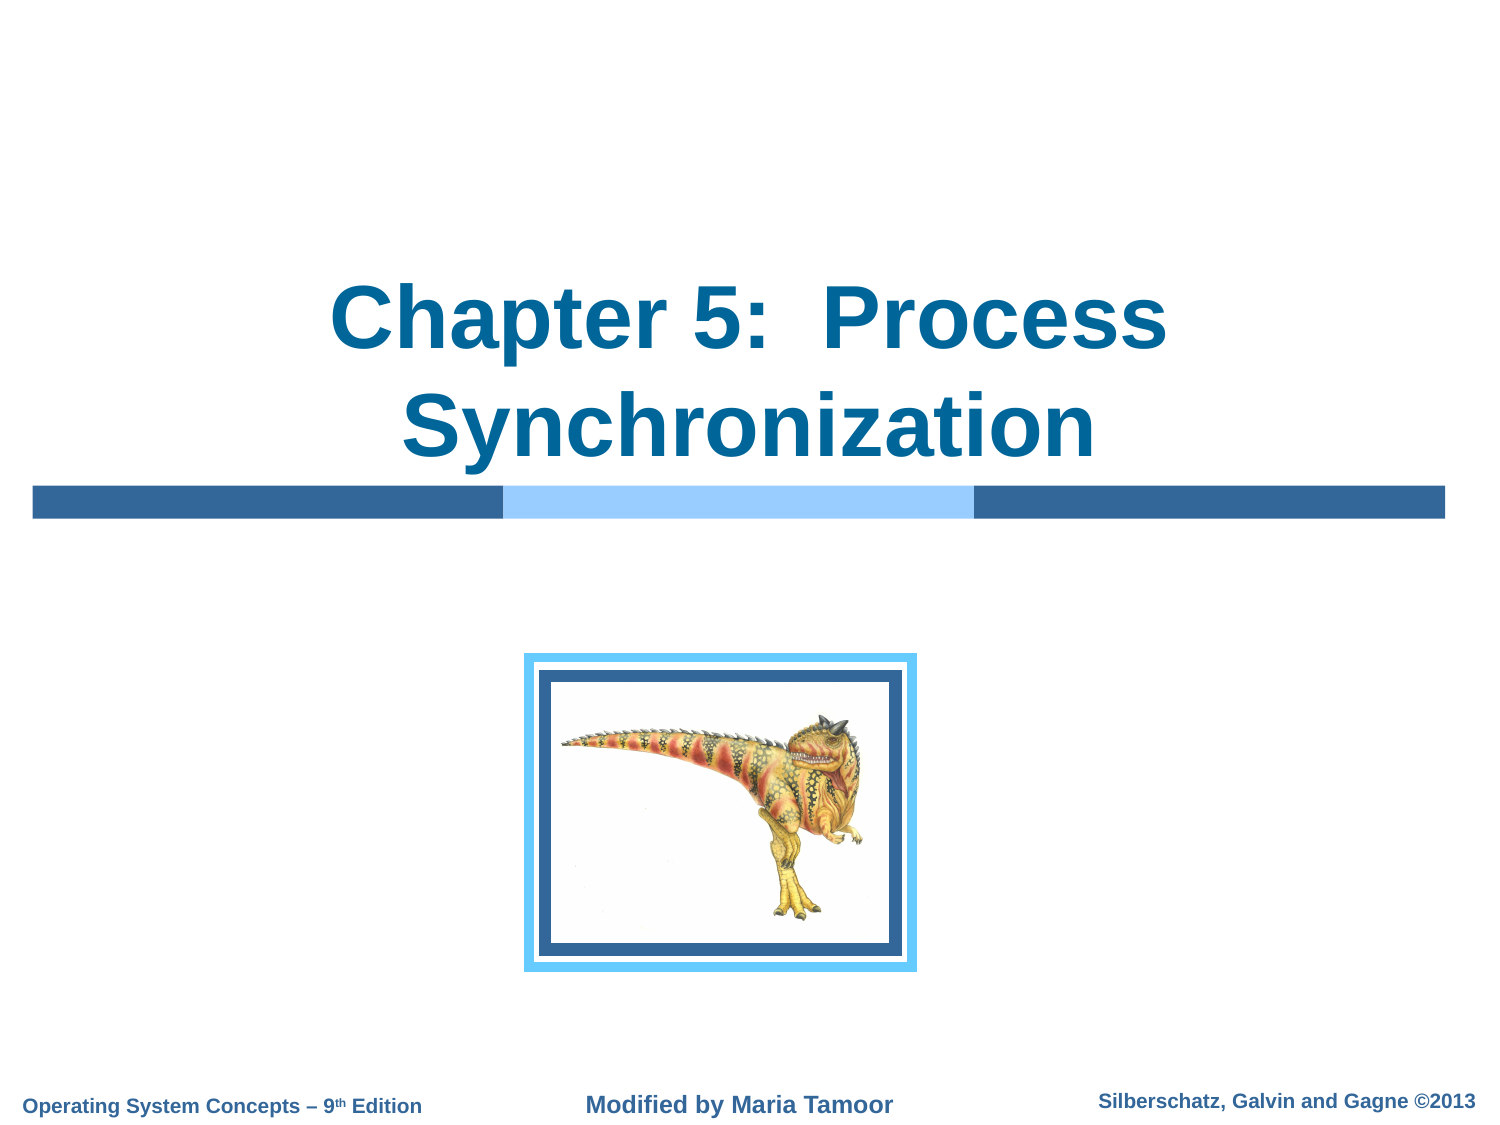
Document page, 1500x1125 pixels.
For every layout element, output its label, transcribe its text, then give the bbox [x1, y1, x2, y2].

title Chapter 5: Process Synchronization [112, 132, 1388, 482]
picture [551, 682, 889, 943]
